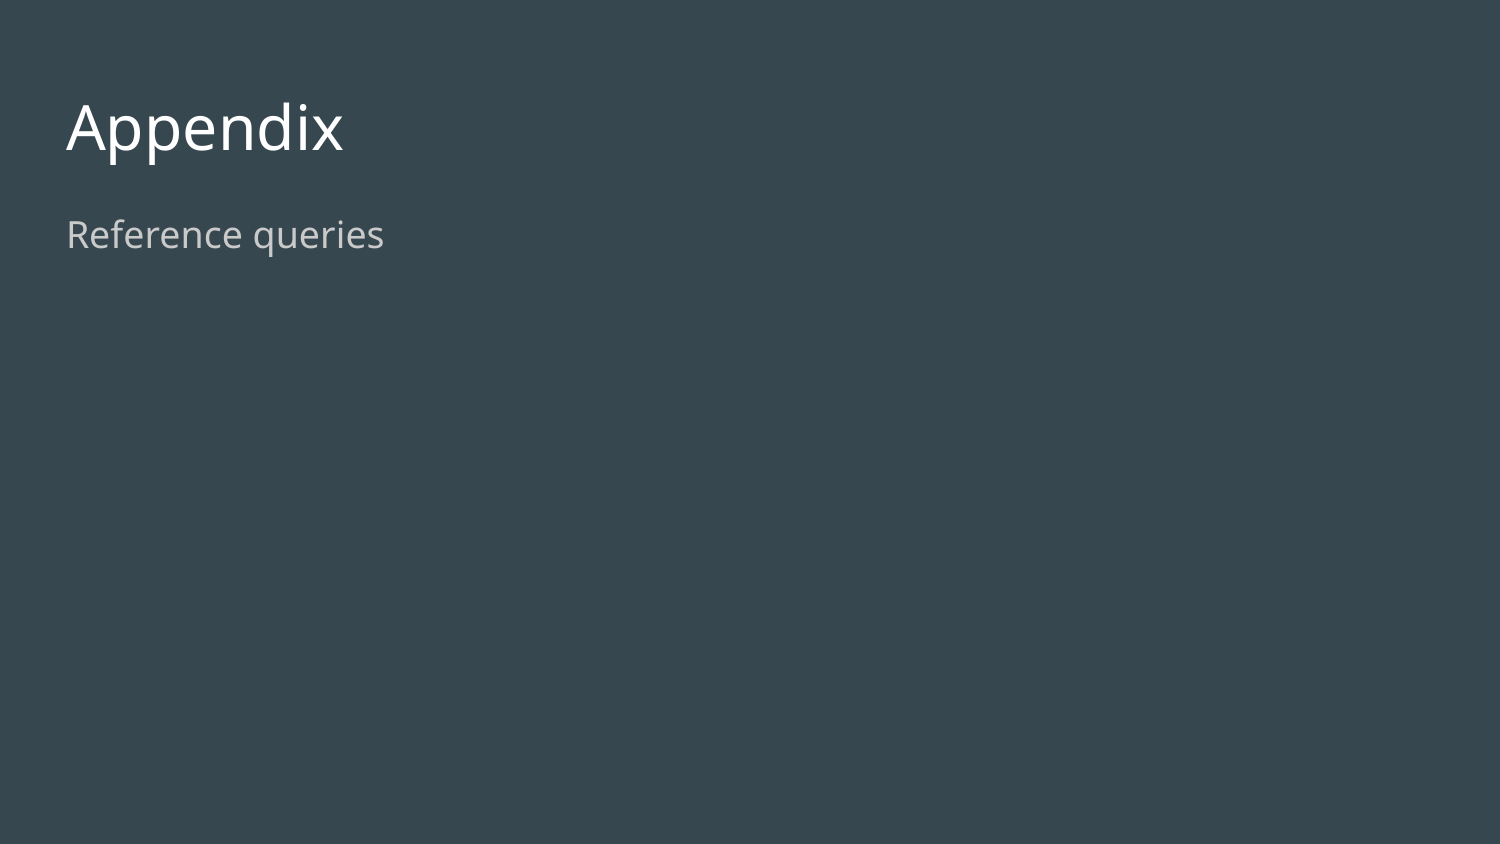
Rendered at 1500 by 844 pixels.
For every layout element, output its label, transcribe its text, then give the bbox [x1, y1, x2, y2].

title Appendix [51, 72, 1449, 167]
list Reference queries [51, 189, 1449, 750]
